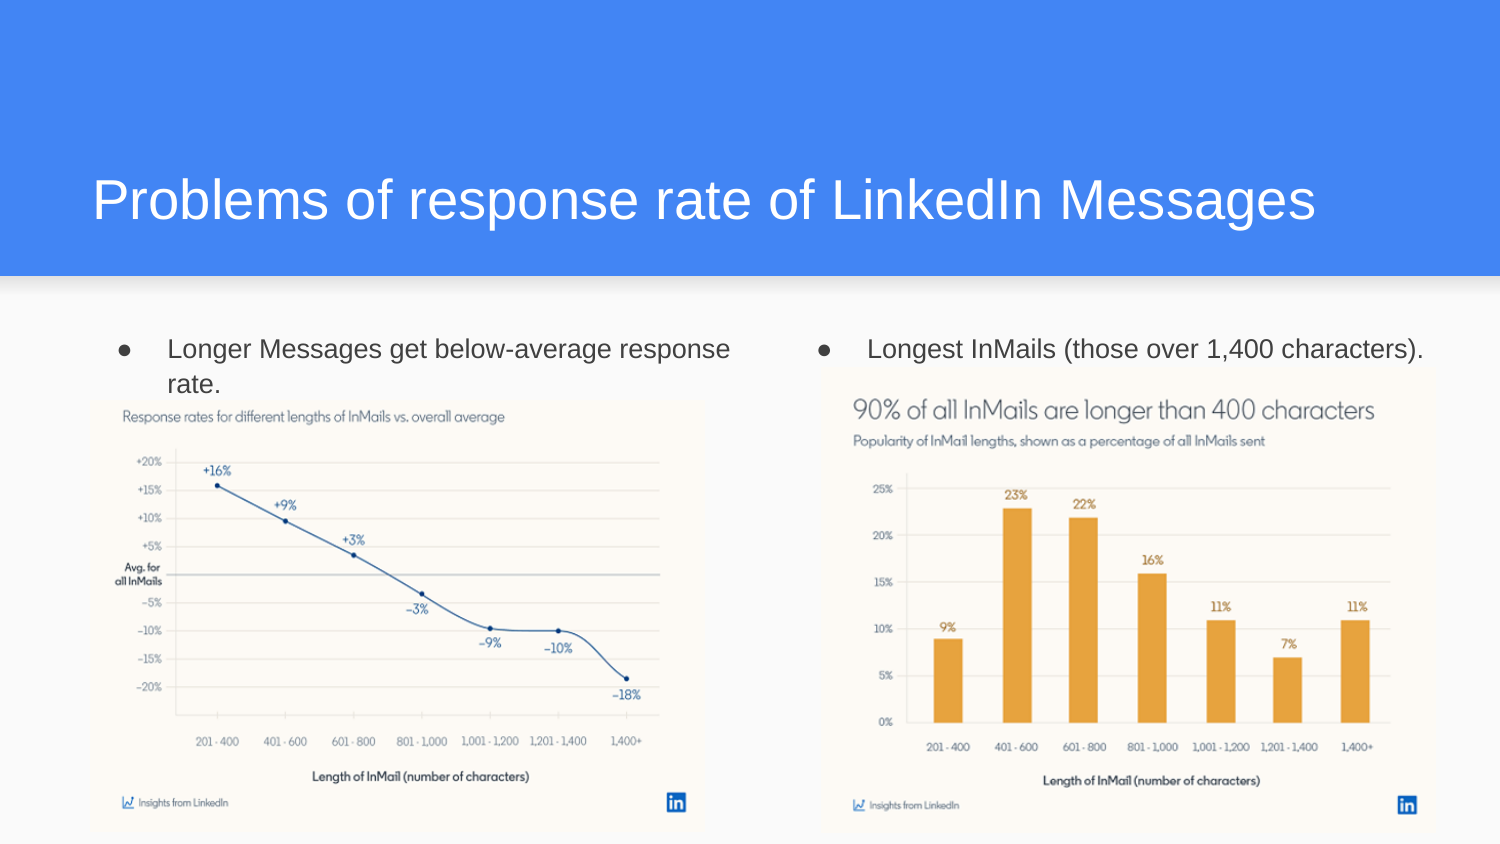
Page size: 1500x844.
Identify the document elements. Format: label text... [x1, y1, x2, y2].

title Problems of response rate of LinkedIn Messages [77, 121, 1427, 248]
list Longest InMails (those over 1,400 characters). [777, 314, 1458, 760]
picture [90, 400, 705, 832]
list Longer Messages get below-average response rate. [77, 314, 758, 760]
picture [821, 367, 1437, 833]
